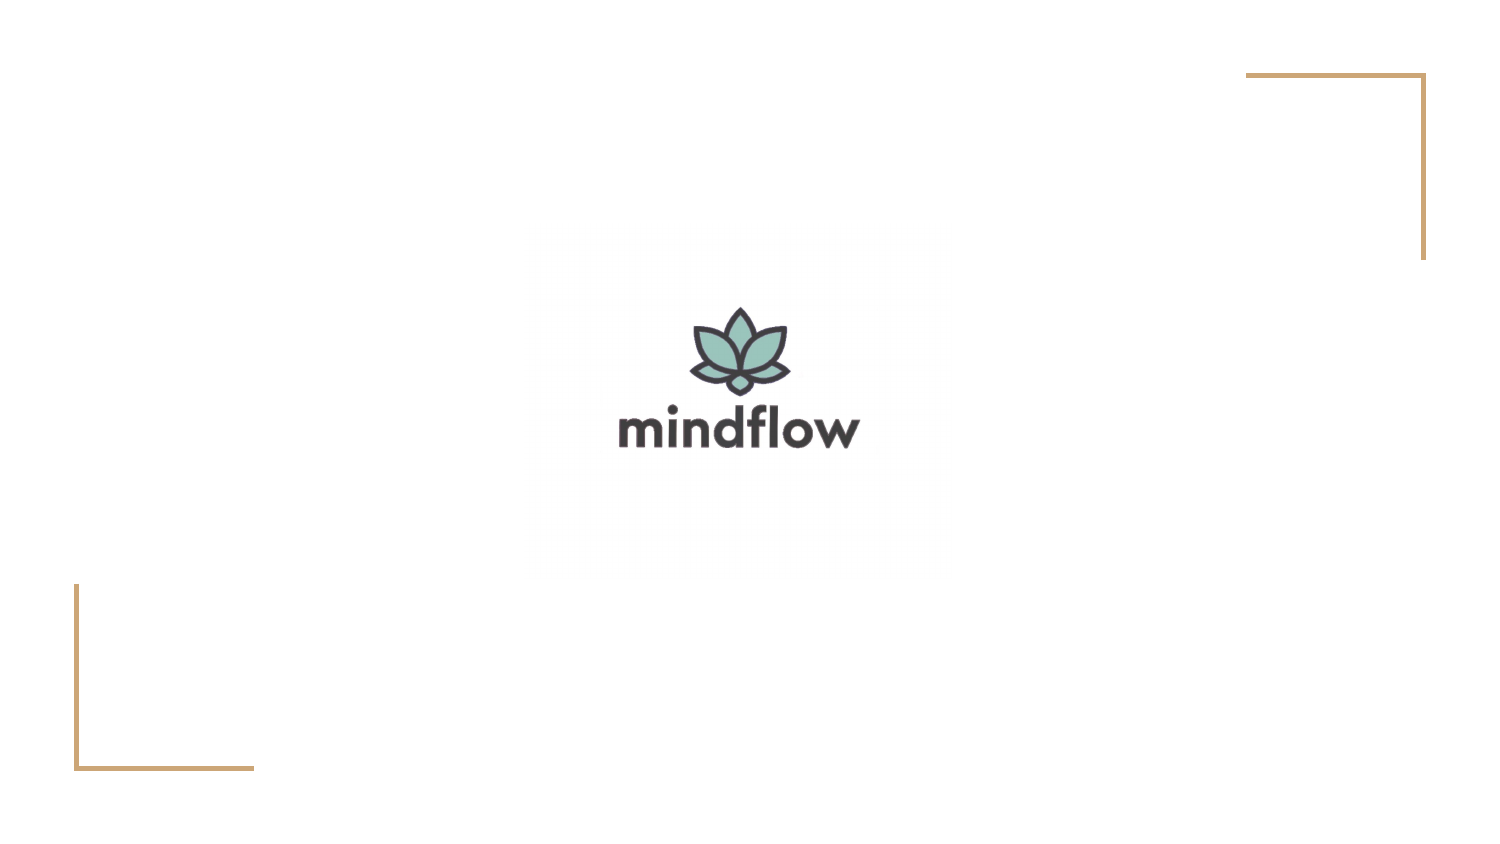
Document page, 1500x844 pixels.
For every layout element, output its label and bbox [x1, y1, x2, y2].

picture [524, 223, 952, 580]
